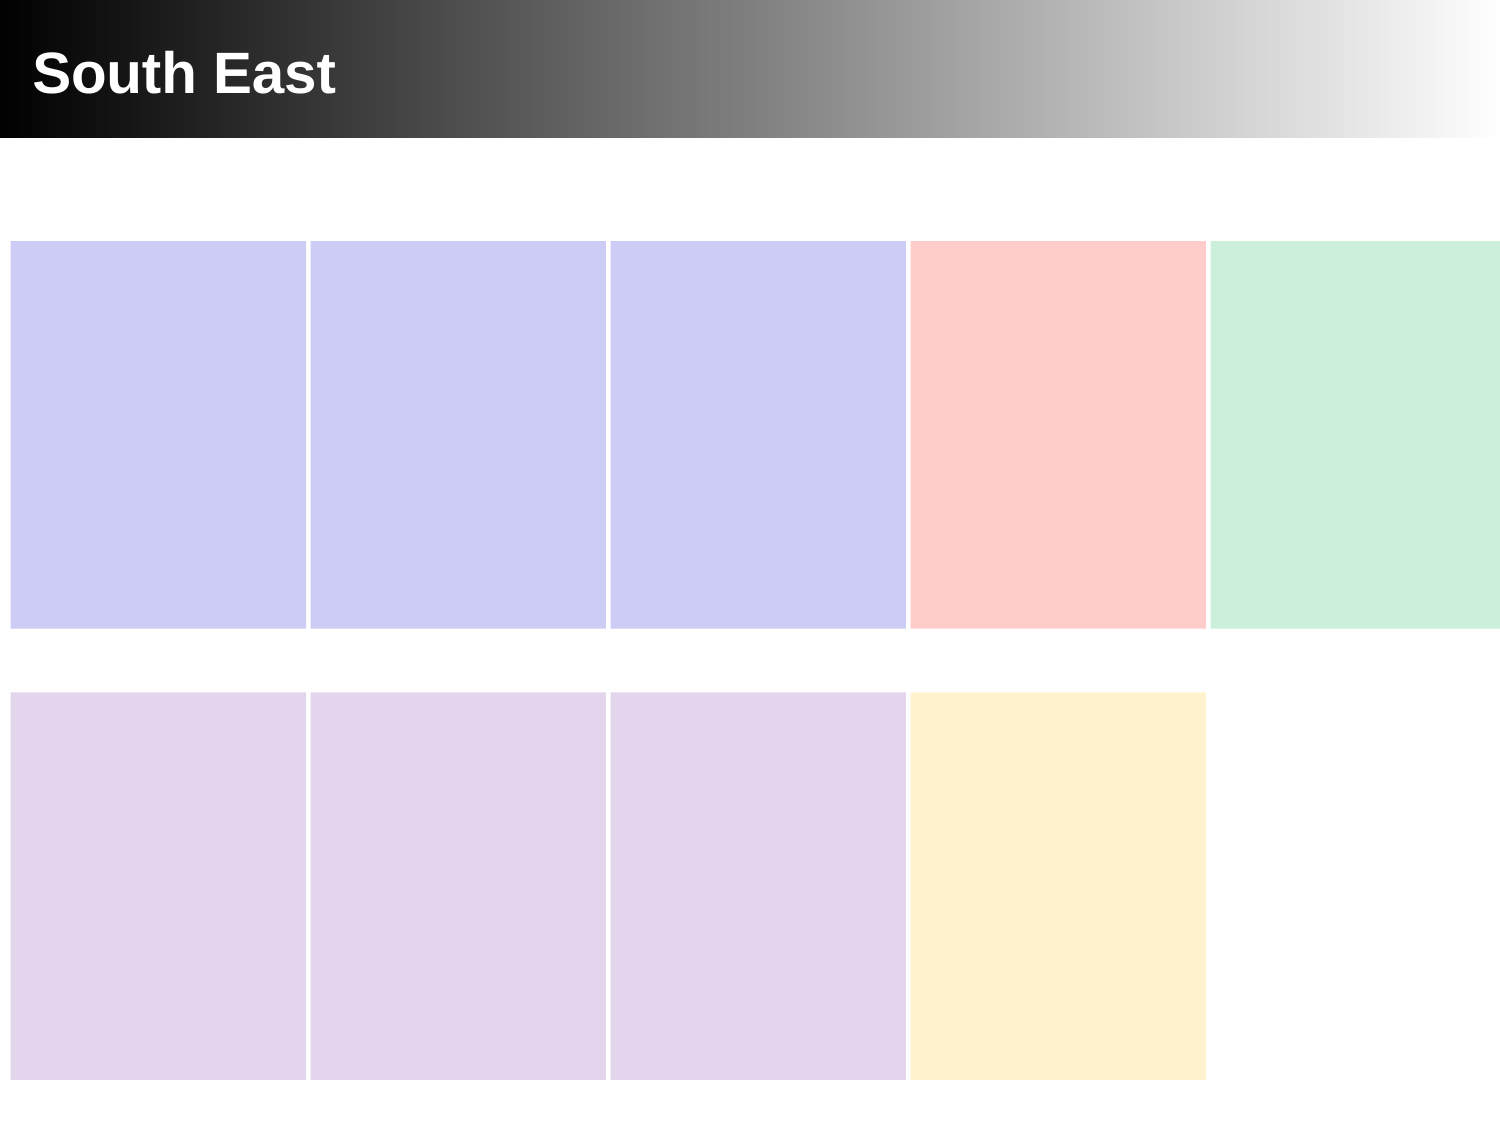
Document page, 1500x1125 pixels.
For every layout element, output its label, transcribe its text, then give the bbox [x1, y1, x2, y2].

text_box South East [17, 27, 975, 113]
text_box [10, 240, 1500, 1081]
text_box [0, 0, 1500, 139]
